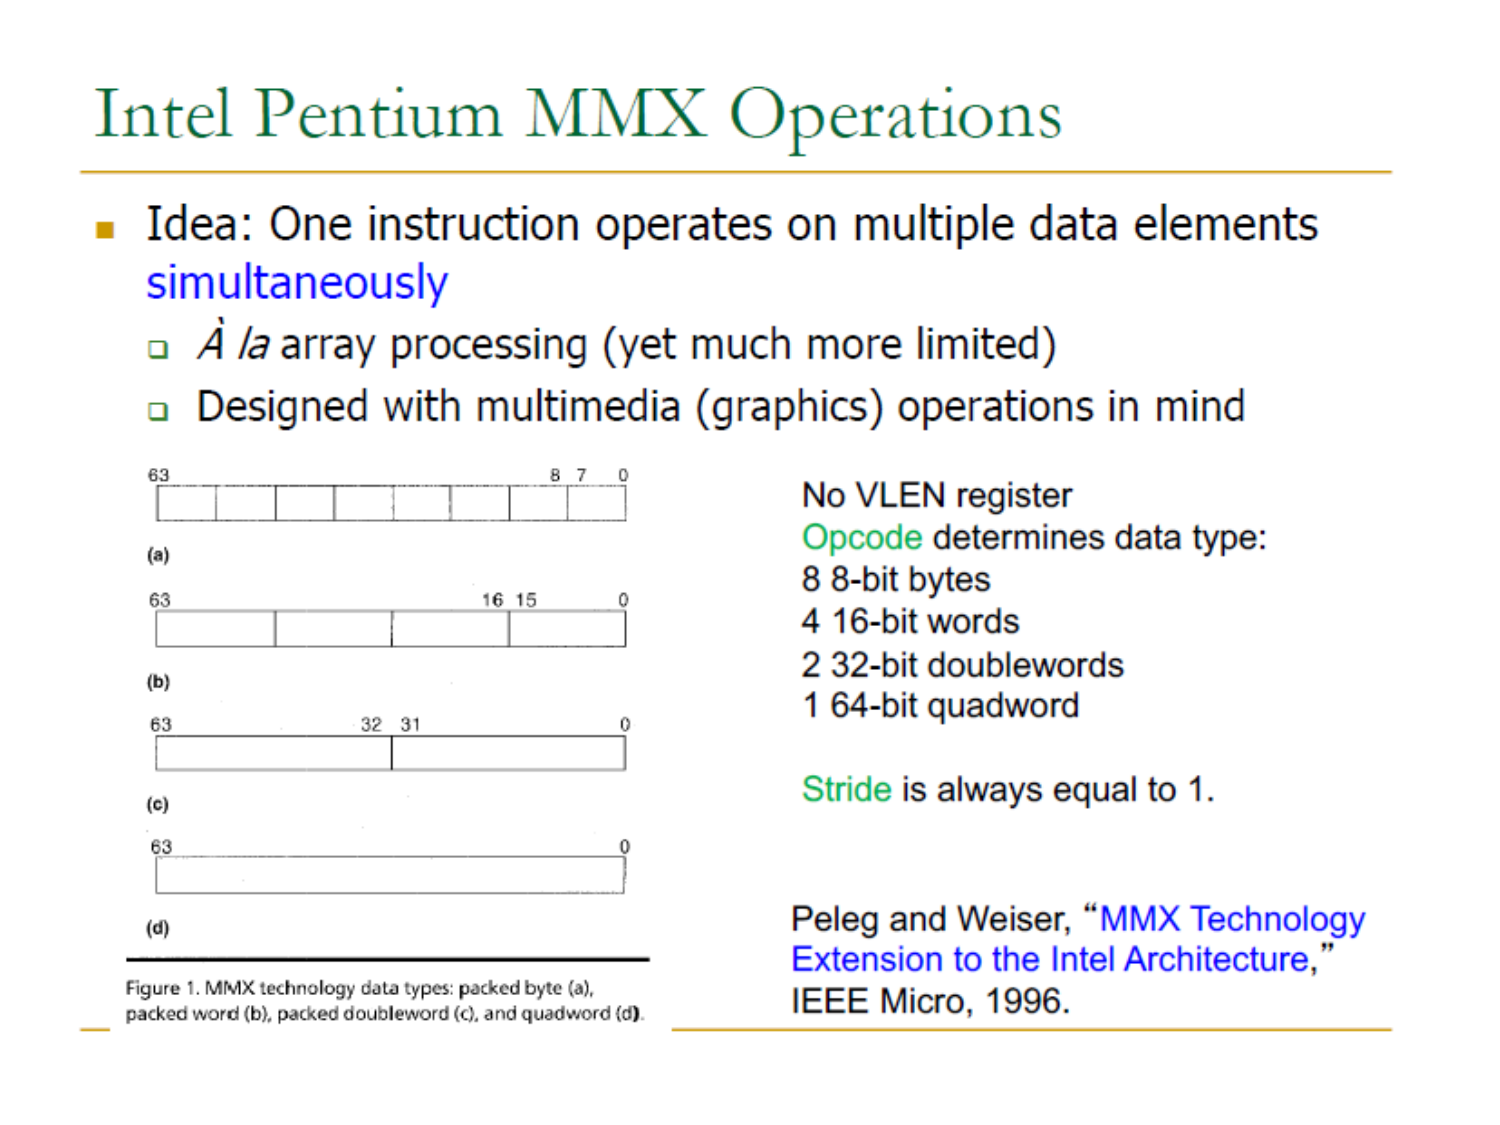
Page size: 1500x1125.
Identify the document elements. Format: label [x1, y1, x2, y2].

picture [76, 77, 1424, 1036]
